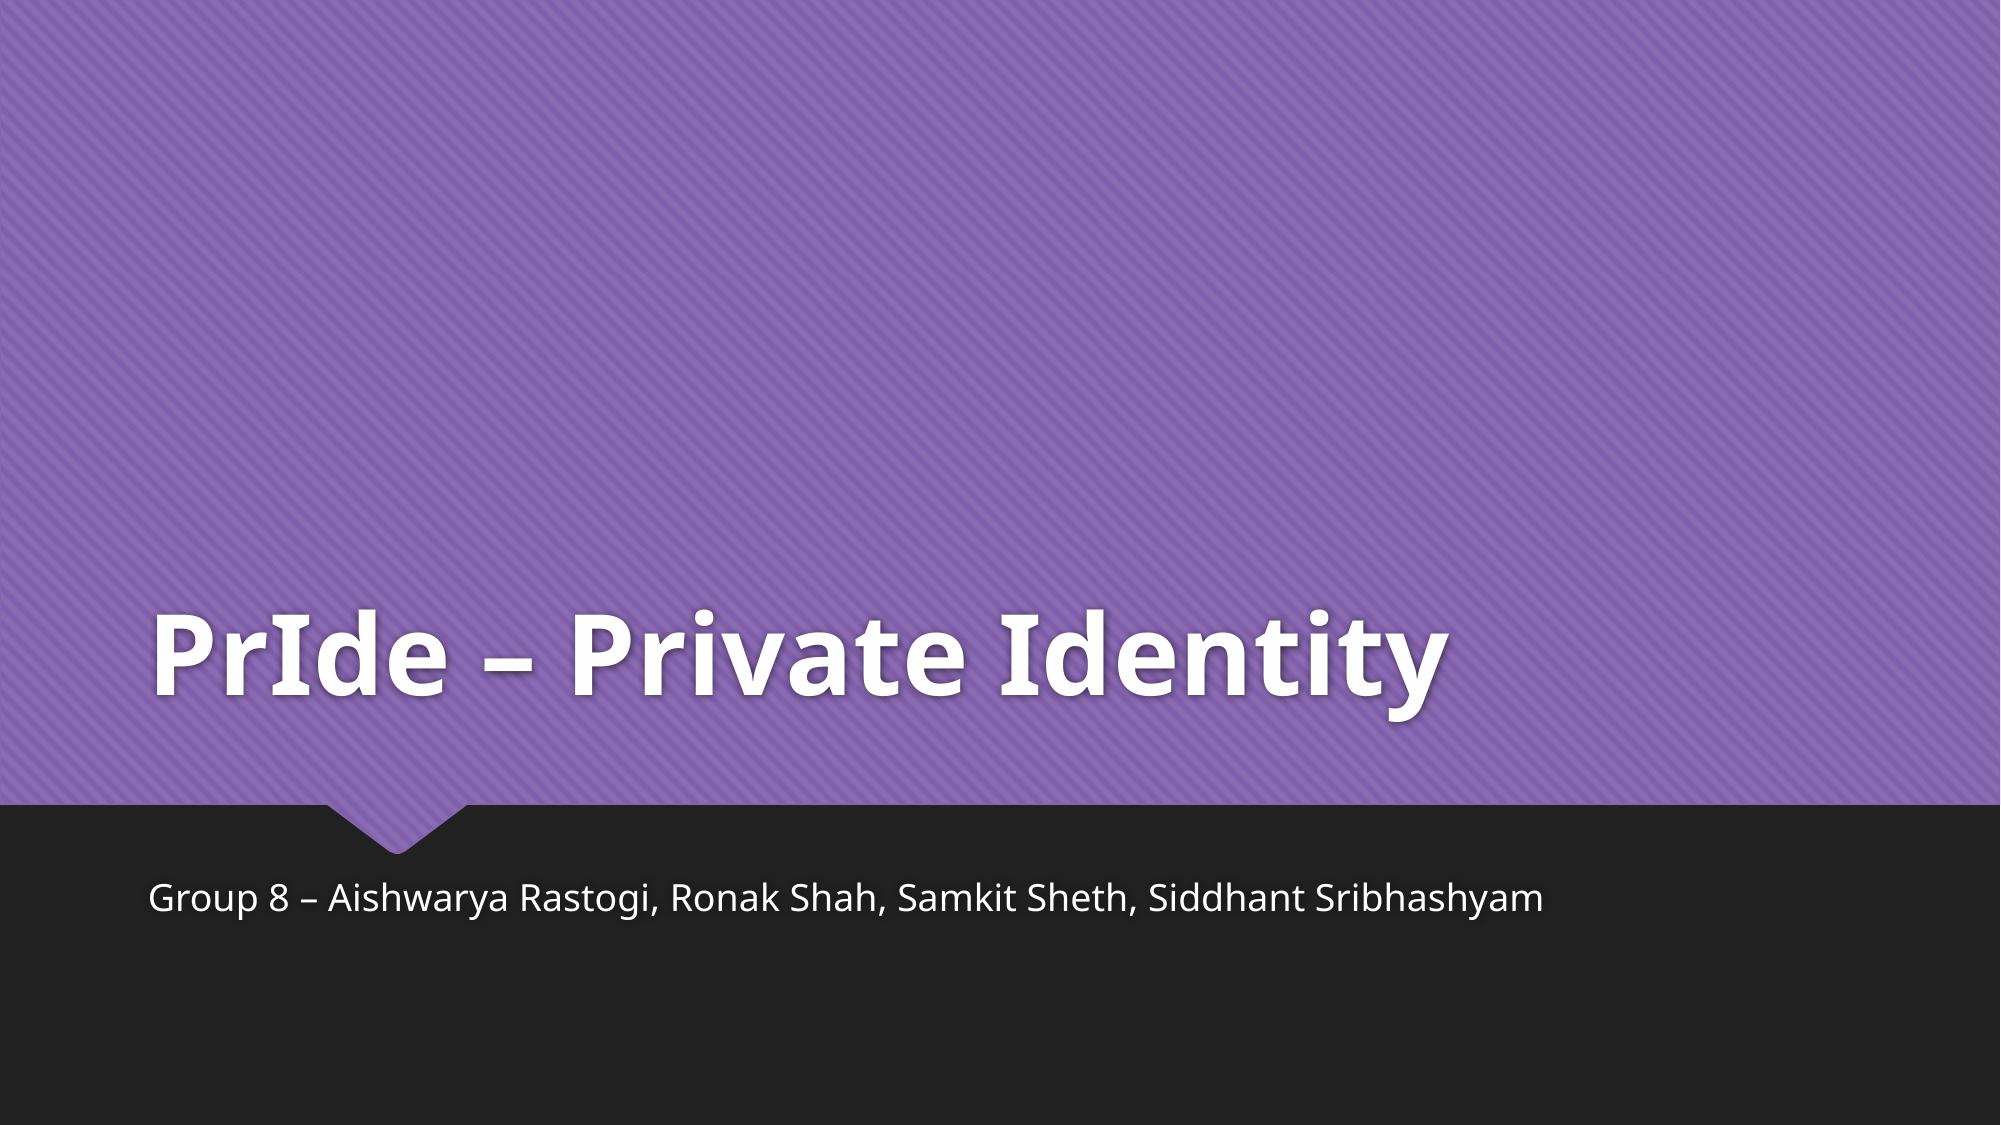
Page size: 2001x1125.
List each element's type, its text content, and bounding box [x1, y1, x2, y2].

title PrIde – Private Identity [132, 237, 1868, 726]
subtitle Group 8 – Aishwarya Rastogi, Ronak Shah, Samkit Sheth, Siddhant Sribhashyam [132, 866, 1868, 938]
